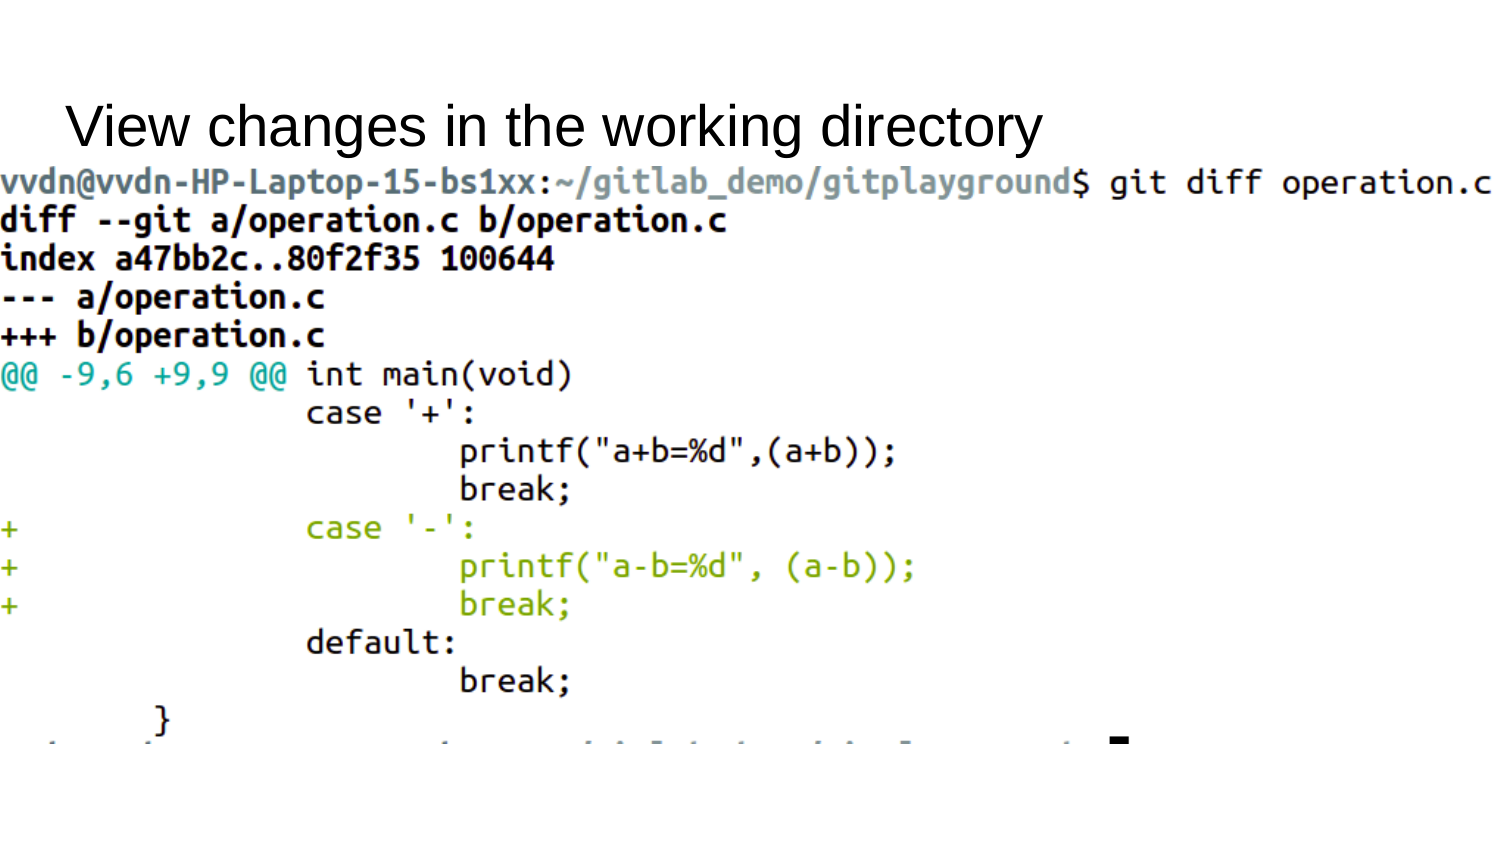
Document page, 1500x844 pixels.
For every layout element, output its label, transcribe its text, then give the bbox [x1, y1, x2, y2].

text_box View changes in the working directory [51, 72, 1449, 165]
picture [0, 166, 1500, 745]
